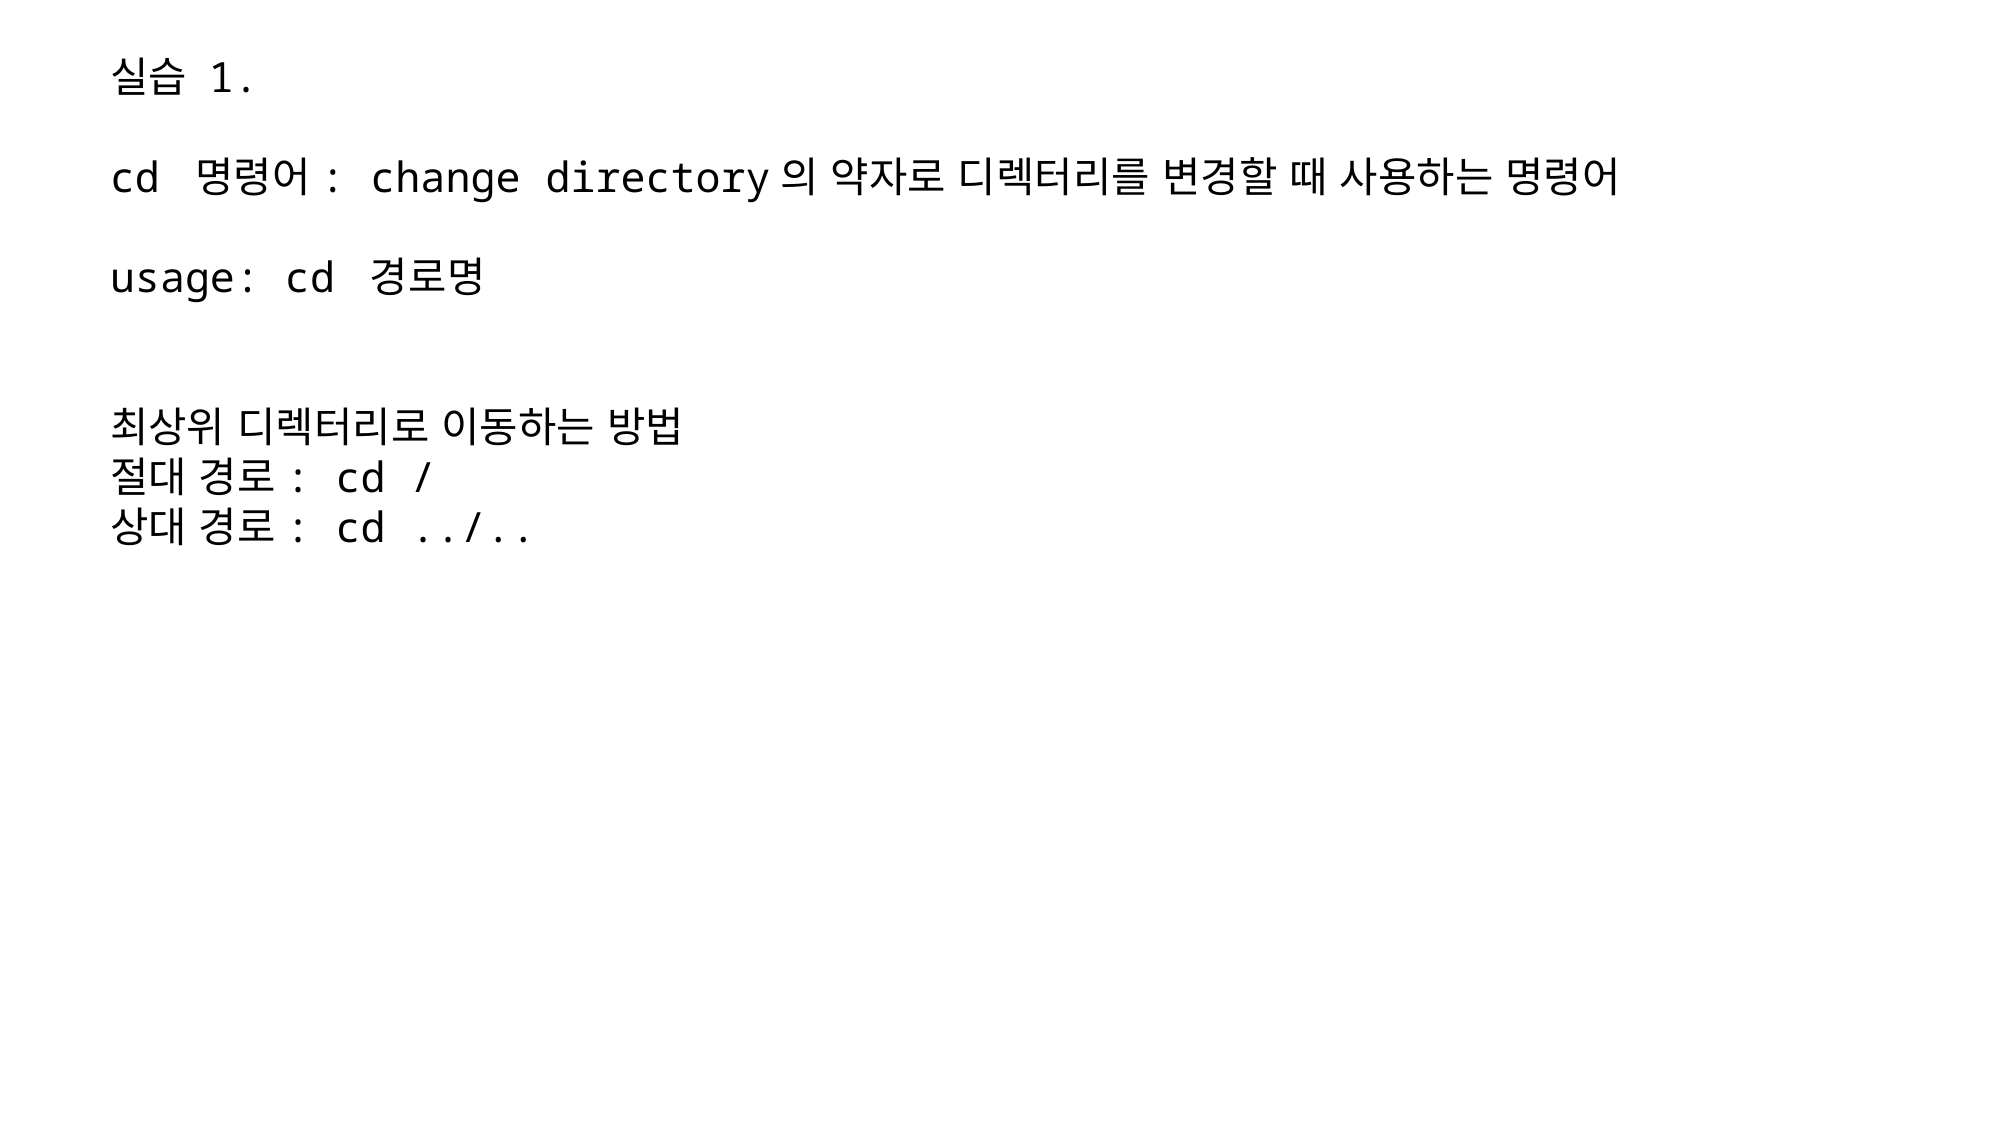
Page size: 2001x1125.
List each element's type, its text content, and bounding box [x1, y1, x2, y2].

text_box 실습 1. cd 명령어: change directory의 약자로 디렉터리를 변경할 때 사용하는 명령어 usage: cd 경로명 최상위 디렉터리로 이동하는 방법 절대 경로: cd / 상대 경로: cd ../.. [95, 42, 1636, 658]
